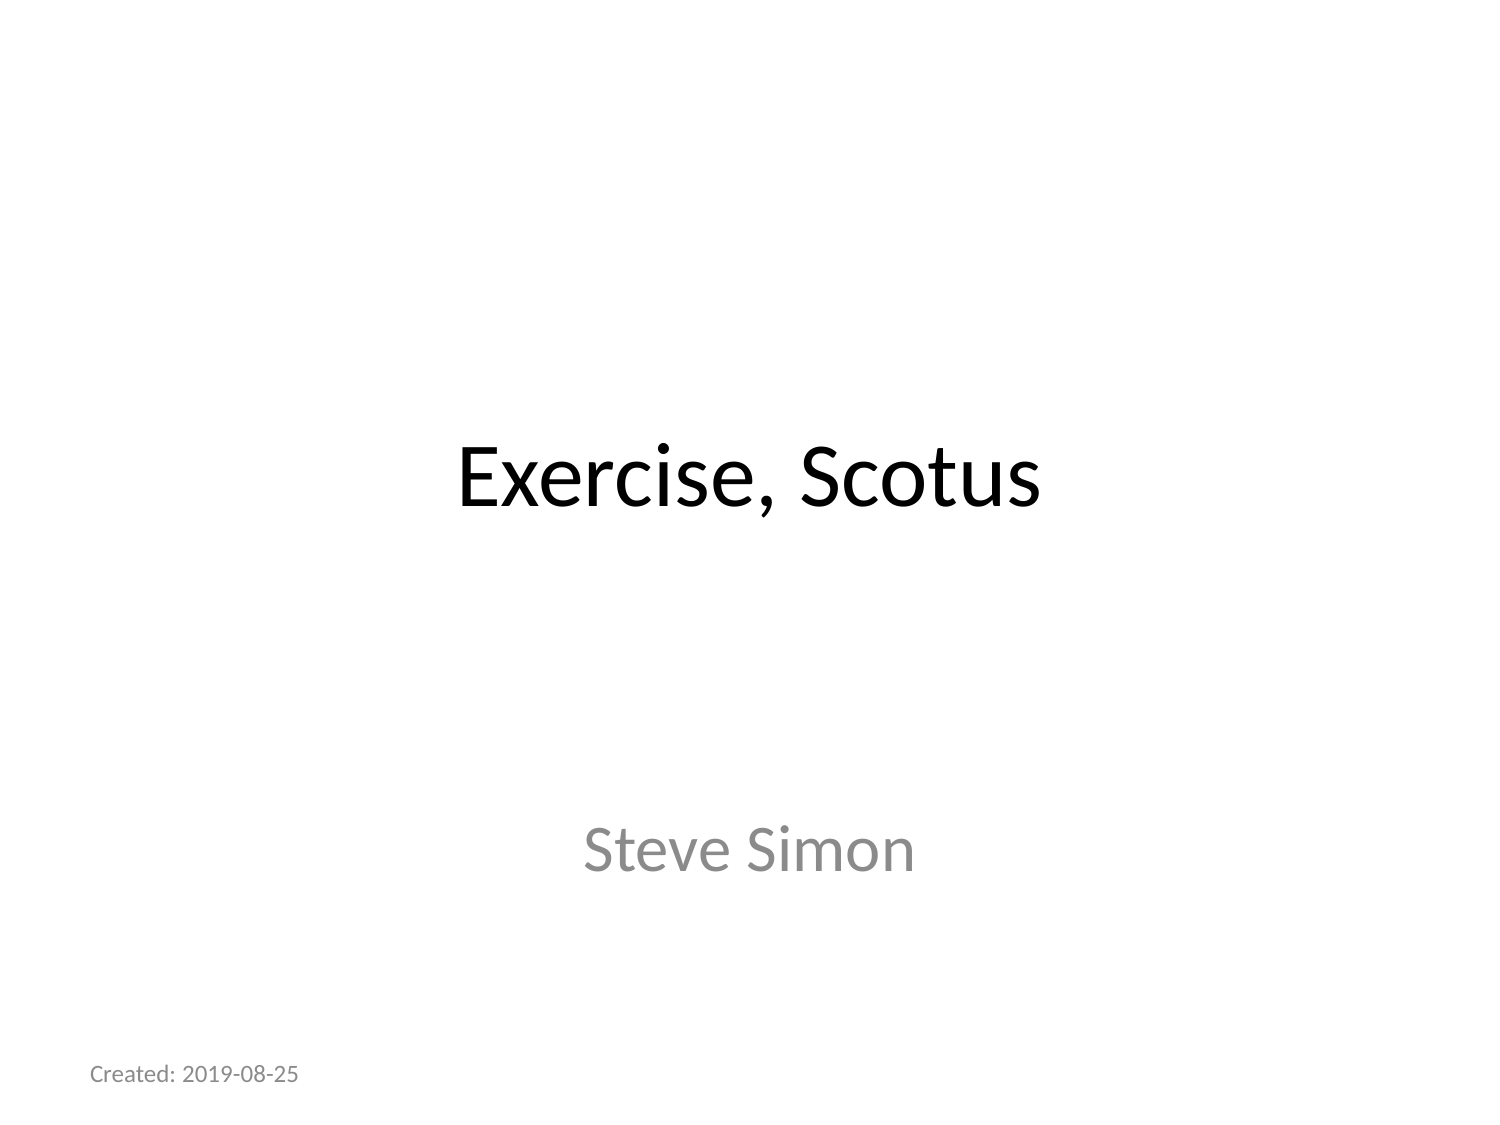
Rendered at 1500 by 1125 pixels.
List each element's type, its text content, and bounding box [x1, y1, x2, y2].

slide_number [75, 1042, 425, 1103]
subtitle Steve Simon [225, 637, 1275, 925]
title Exercise, Scotus [112, 349, 1388, 591]
